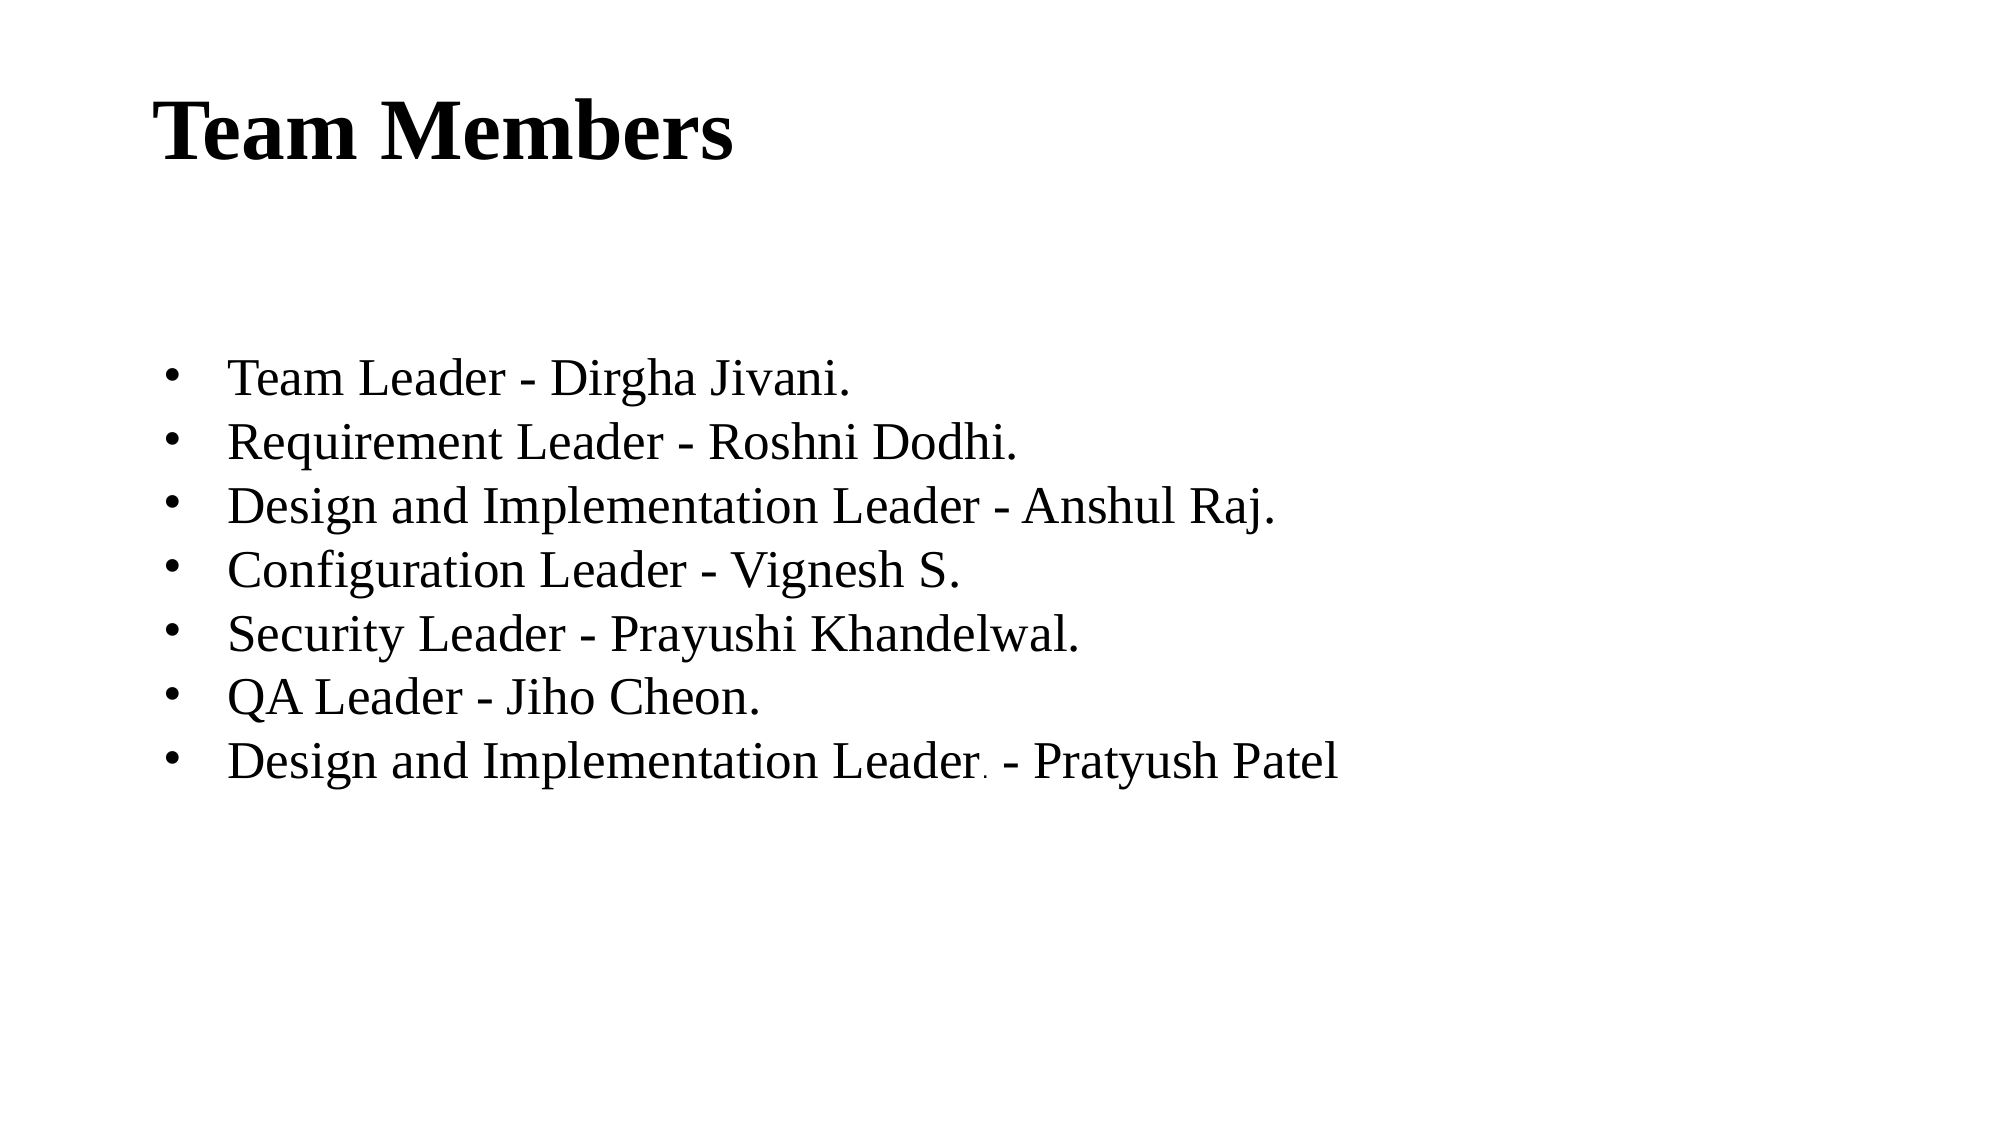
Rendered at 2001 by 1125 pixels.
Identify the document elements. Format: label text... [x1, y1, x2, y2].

title Team Members [137, 22, 1863, 241]
list Team Leader - Dirgha Jivani. Requirement Leader - Roshni Dodhi. Design and Implementation Leader - Anshul Raj. Configuration Leader - Vignesh S. Security Leader - Prayushi Khandelwal. QA Leader - Jiho Cheon. Design and Implementation Leader. - Pratyush Patel [137, 270, 1863, 985]
